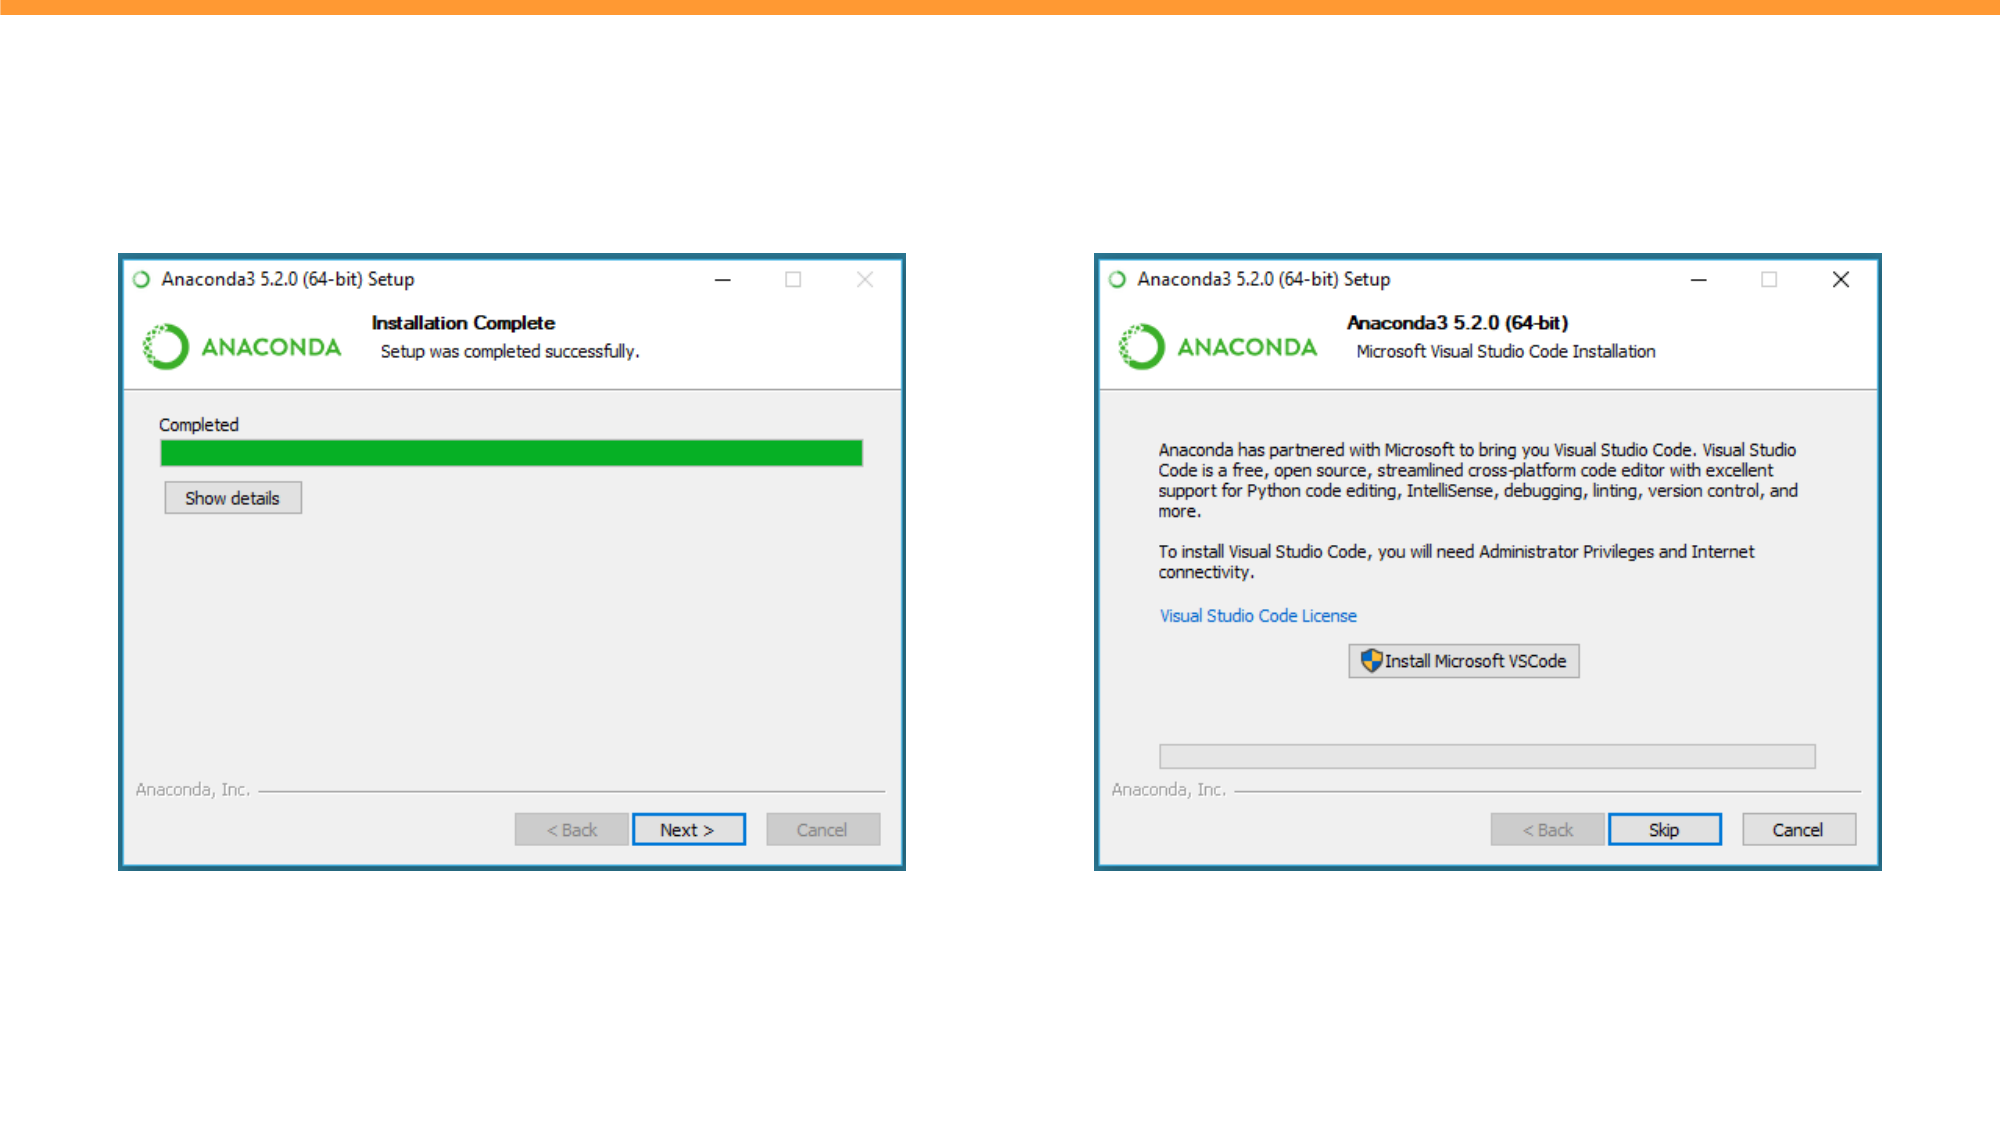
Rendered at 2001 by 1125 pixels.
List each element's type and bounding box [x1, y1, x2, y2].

picture [1094, 253, 1882, 872]
picture [118, 253, 906, 872]
